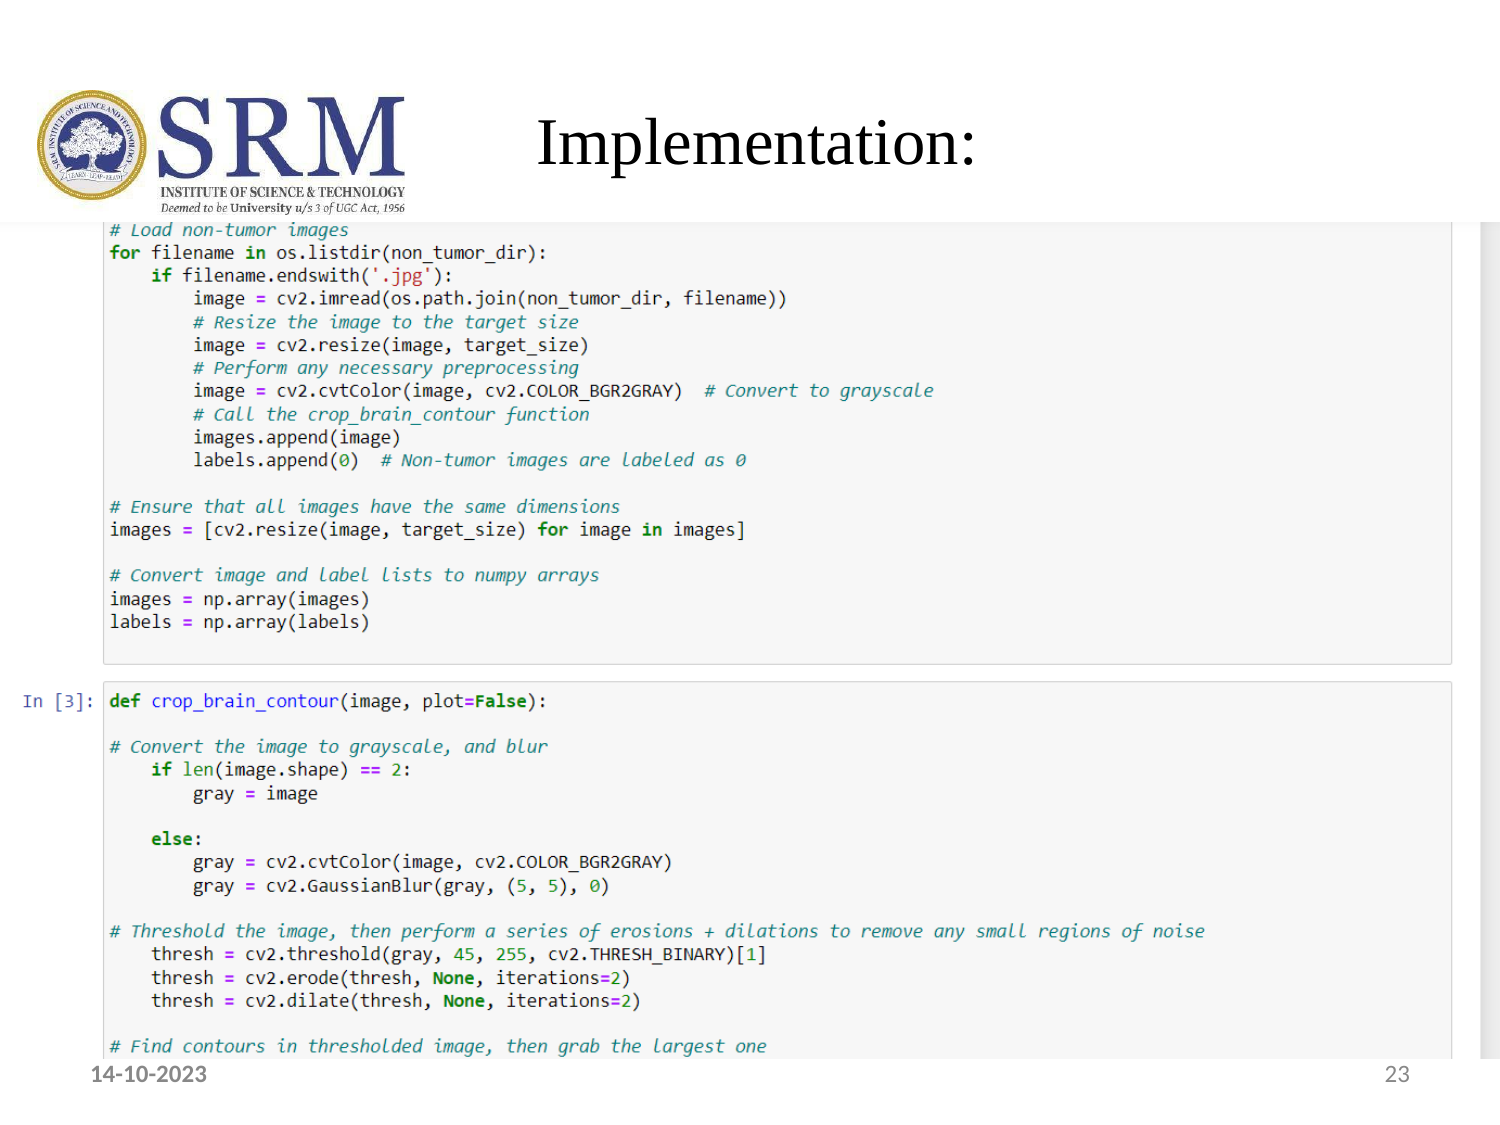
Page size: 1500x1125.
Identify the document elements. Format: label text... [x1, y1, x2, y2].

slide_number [75, 1068, 425, 1103]
picture [0, 221, 1500, 1059]
picture [37, 90, 405, 215]
slide_number 23 [1074, 1068, 1425, 1103]
list Implementation: [488, 90, 1012, 215]
